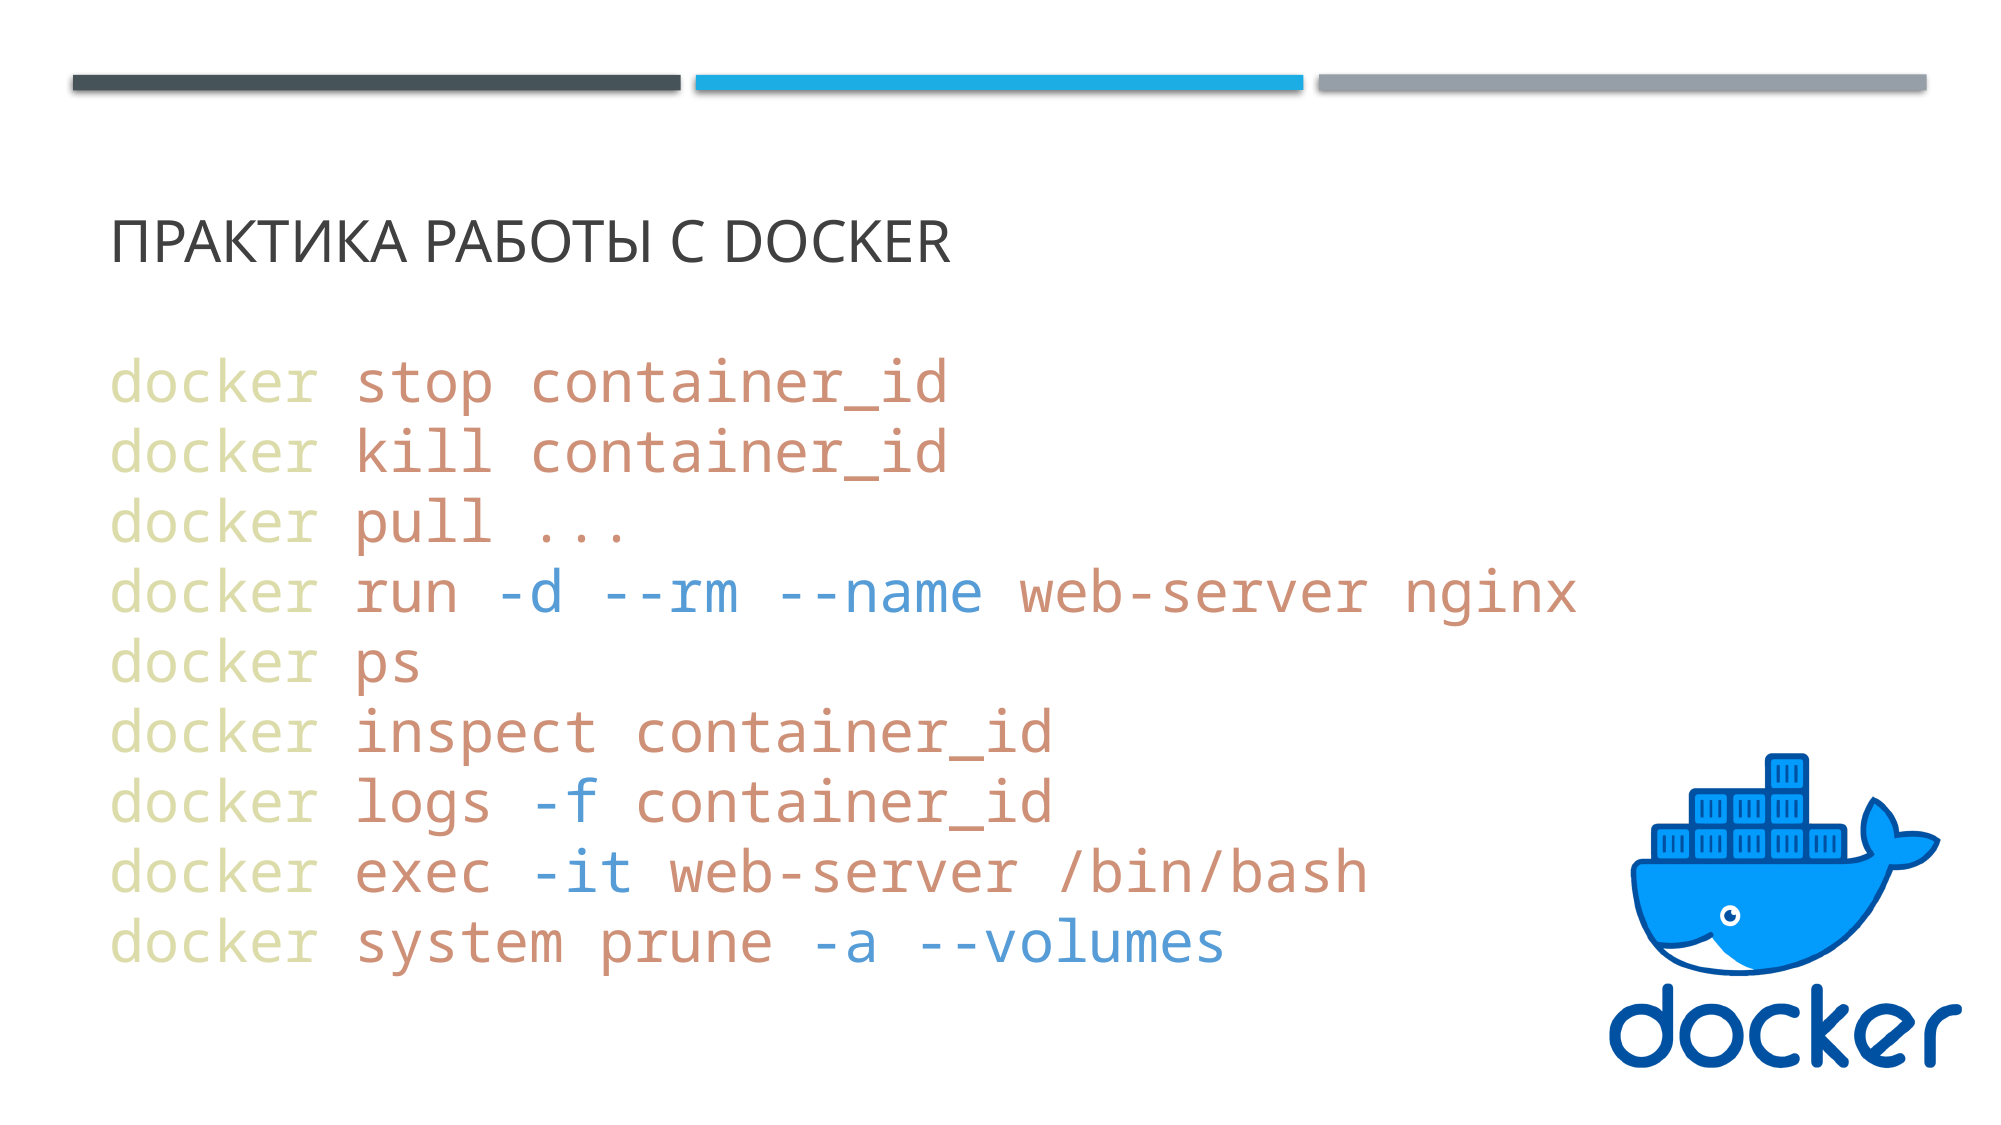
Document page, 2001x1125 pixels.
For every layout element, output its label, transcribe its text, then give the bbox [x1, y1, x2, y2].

title Практика работы с Docker [94, 119, 1904, 282]
text_box docker stop container_id docker kill container_id docker pull ... docker run -d --rm --name web-server nginx docker ps docker inspect container_id docker logs -f container_id docker exec -it web-server /bin/bash docker system prune -a --volumes [94, 336, 1904, 982]
picture [1496, 746, 2000, 1073]
